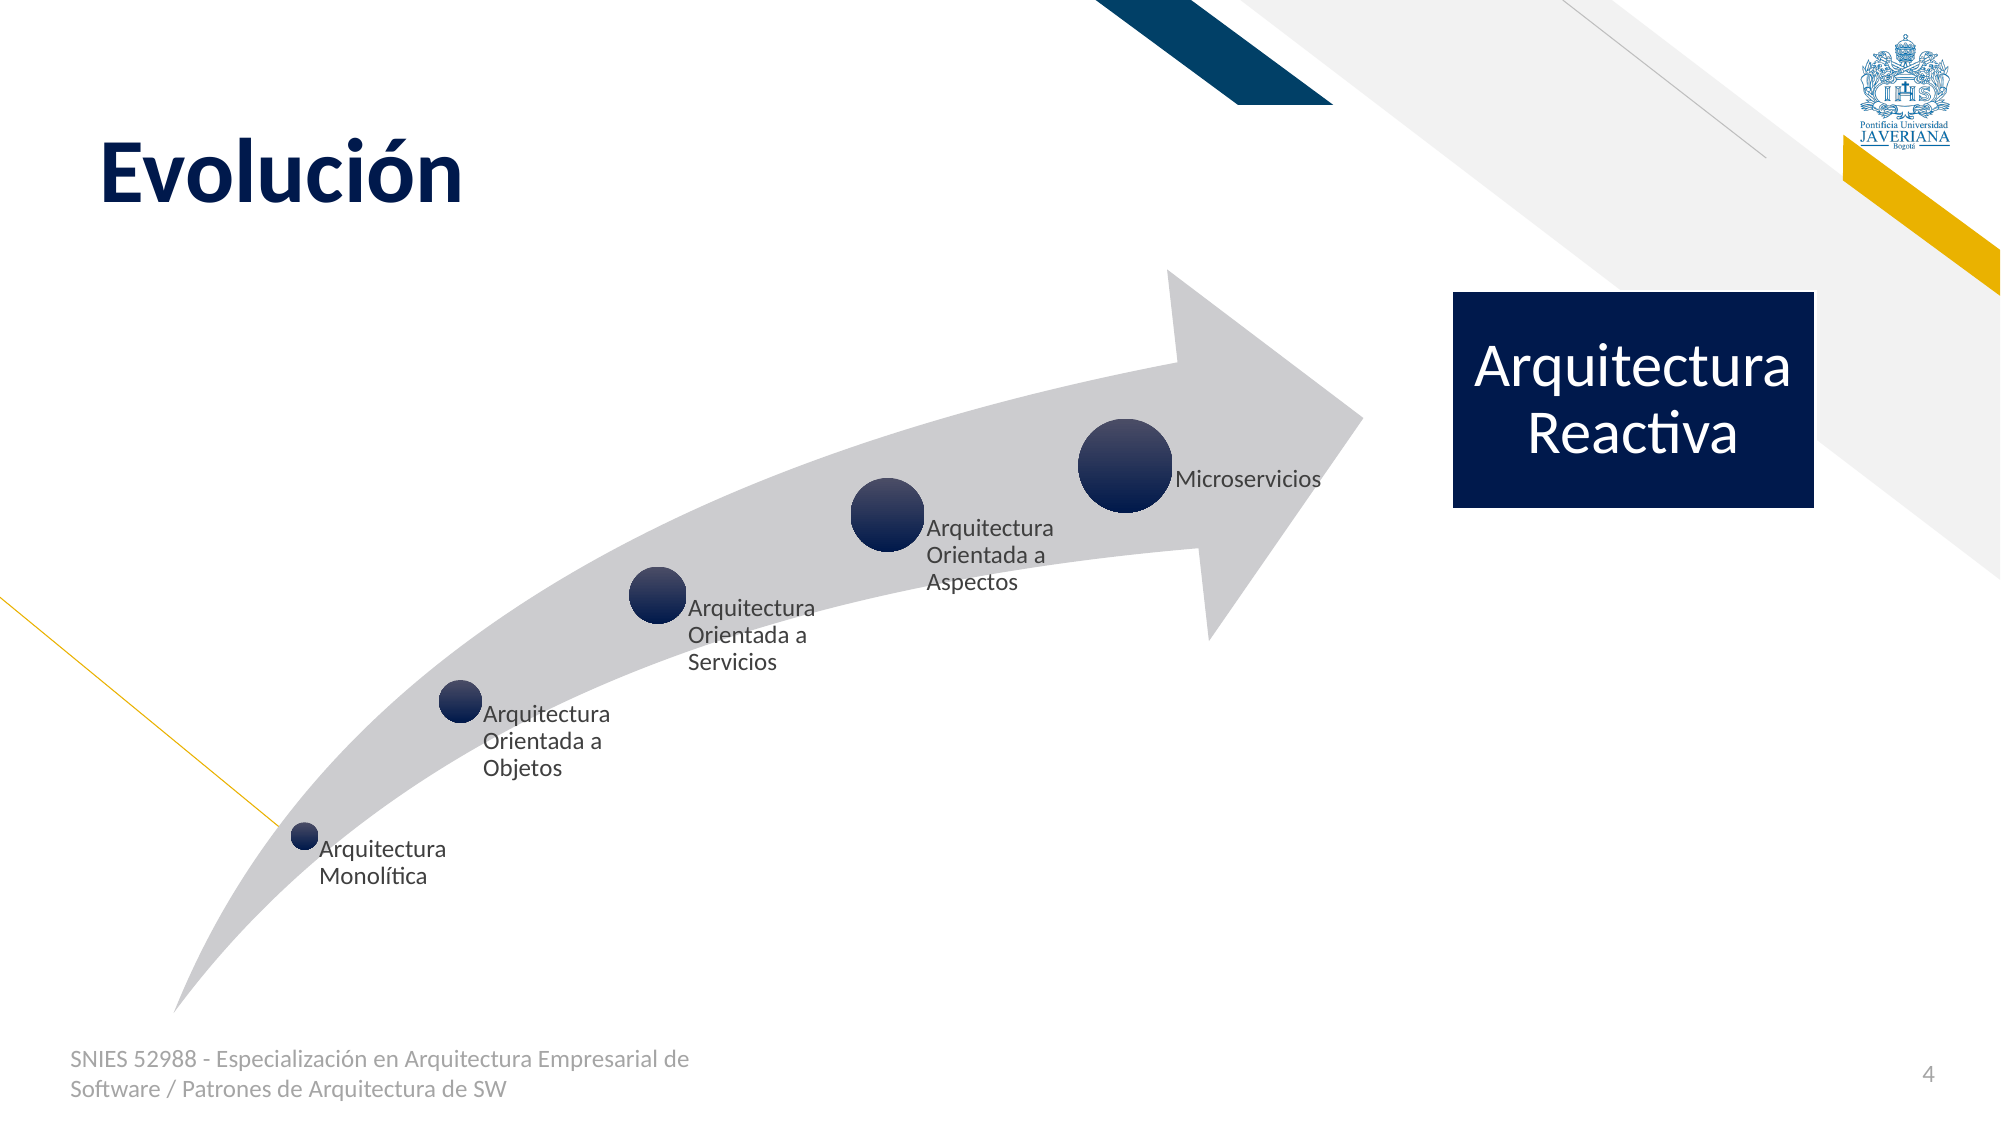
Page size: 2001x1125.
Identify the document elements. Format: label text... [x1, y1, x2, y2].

text_box [439, 679, 482, 723]
text_box Arquitectura Orientada a Servicios [657, 595, 887, 1013]
text_box [173, 269, 1364, 1014]
footer SNIES 52988 - Especialización en Arquitectura Empresarial de Software / Patrones de Arquitectura de SW [55, 1042, 731, 1103]
picture [1860, 34, 1950, 150]
title Evolución [85, 34, 1453, 223]
text_box Arquitectura Monolítica [304, 835, 460, 1013]
text_box Microservicios [1125, 465, 1364, 1013]
text_box [1078, 418, 1173, 513]
text_box [850, 477, 925, 552]
text_box [290, 822, 319, 850]
text_box [629, 566, 687, 624]
slide_number 4 [1828, 1042, 1950, 1103]
text_box Arquitectura Orientada a Objetos [460, 701, 657, 1013]
text_box Arquitectura Orientada a Aspectos [887, 514, 1125, 1013]
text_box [1452, 290, 1816, 583]
